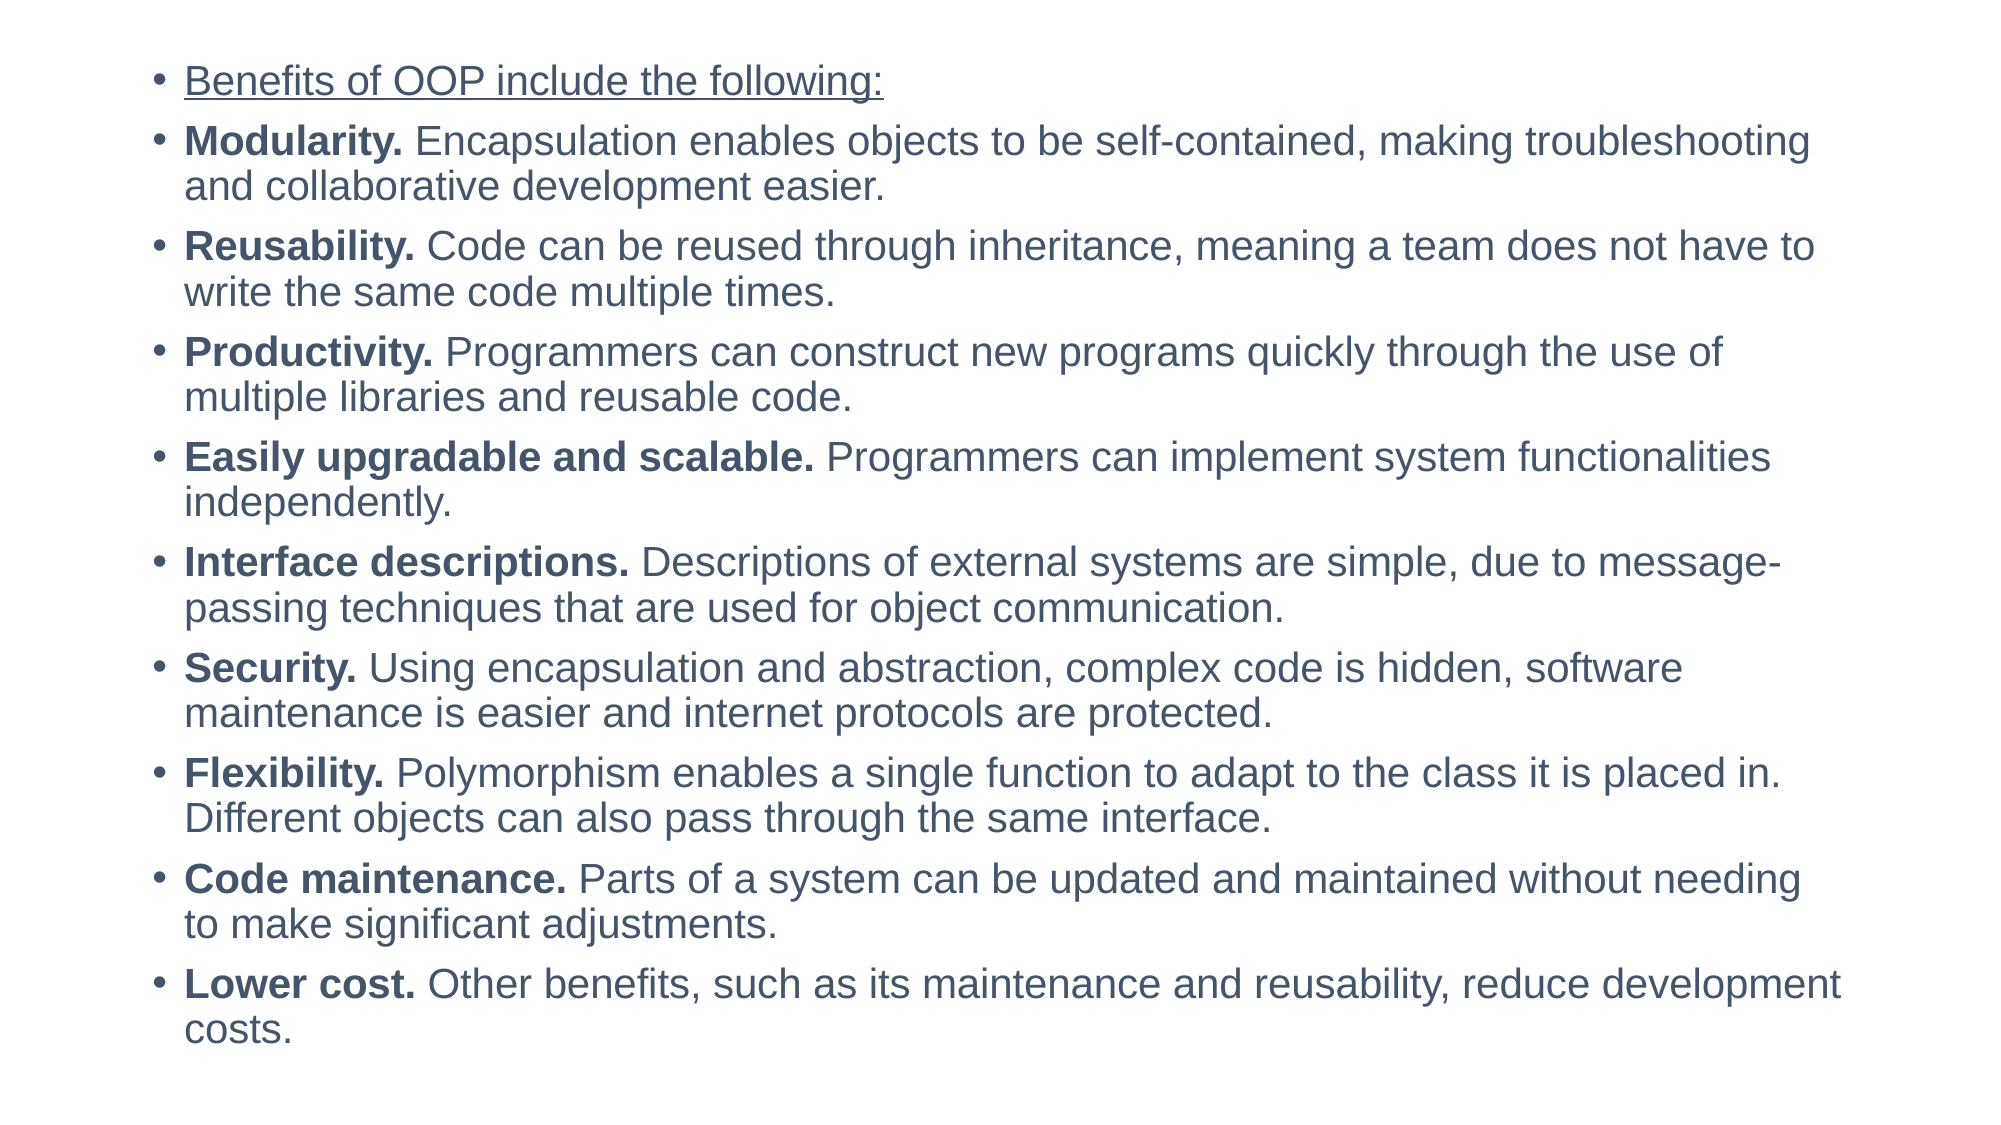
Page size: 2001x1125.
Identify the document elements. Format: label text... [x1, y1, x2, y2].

list Benefits of OOP include the following: Modularity. Encapsulation enables objects to be self-contained, making troubleshooting and collaborative development easier. Reusability. Code can be reused through inheritance, meaning a team does not have to write the same code multiple times. Productivity. Programmers can construct new programs quickly through the use of multiple libraries and reusable code. Easily upgradable and scalable. Programmers can implement system functionalities independently. Interface descriptions. Descriptions of external systems are simple, due to message-passing techniques that are used for object communication. Security. Using encapsulation and abstraction, complex code is hidden, software maintenance is easier and internet protocols are protected. Flexibility. Polymorphism enables a single function to adapt to the class it is placed in. Different objects can also pass through the same interface. Code maintenance. Parts of a system can be updated and maintained without needing to make significant adjustments. Lower cost. Other benefits, such as its maintenance and reusability, reduce development costs. [137, 51, 1863, 1069]
